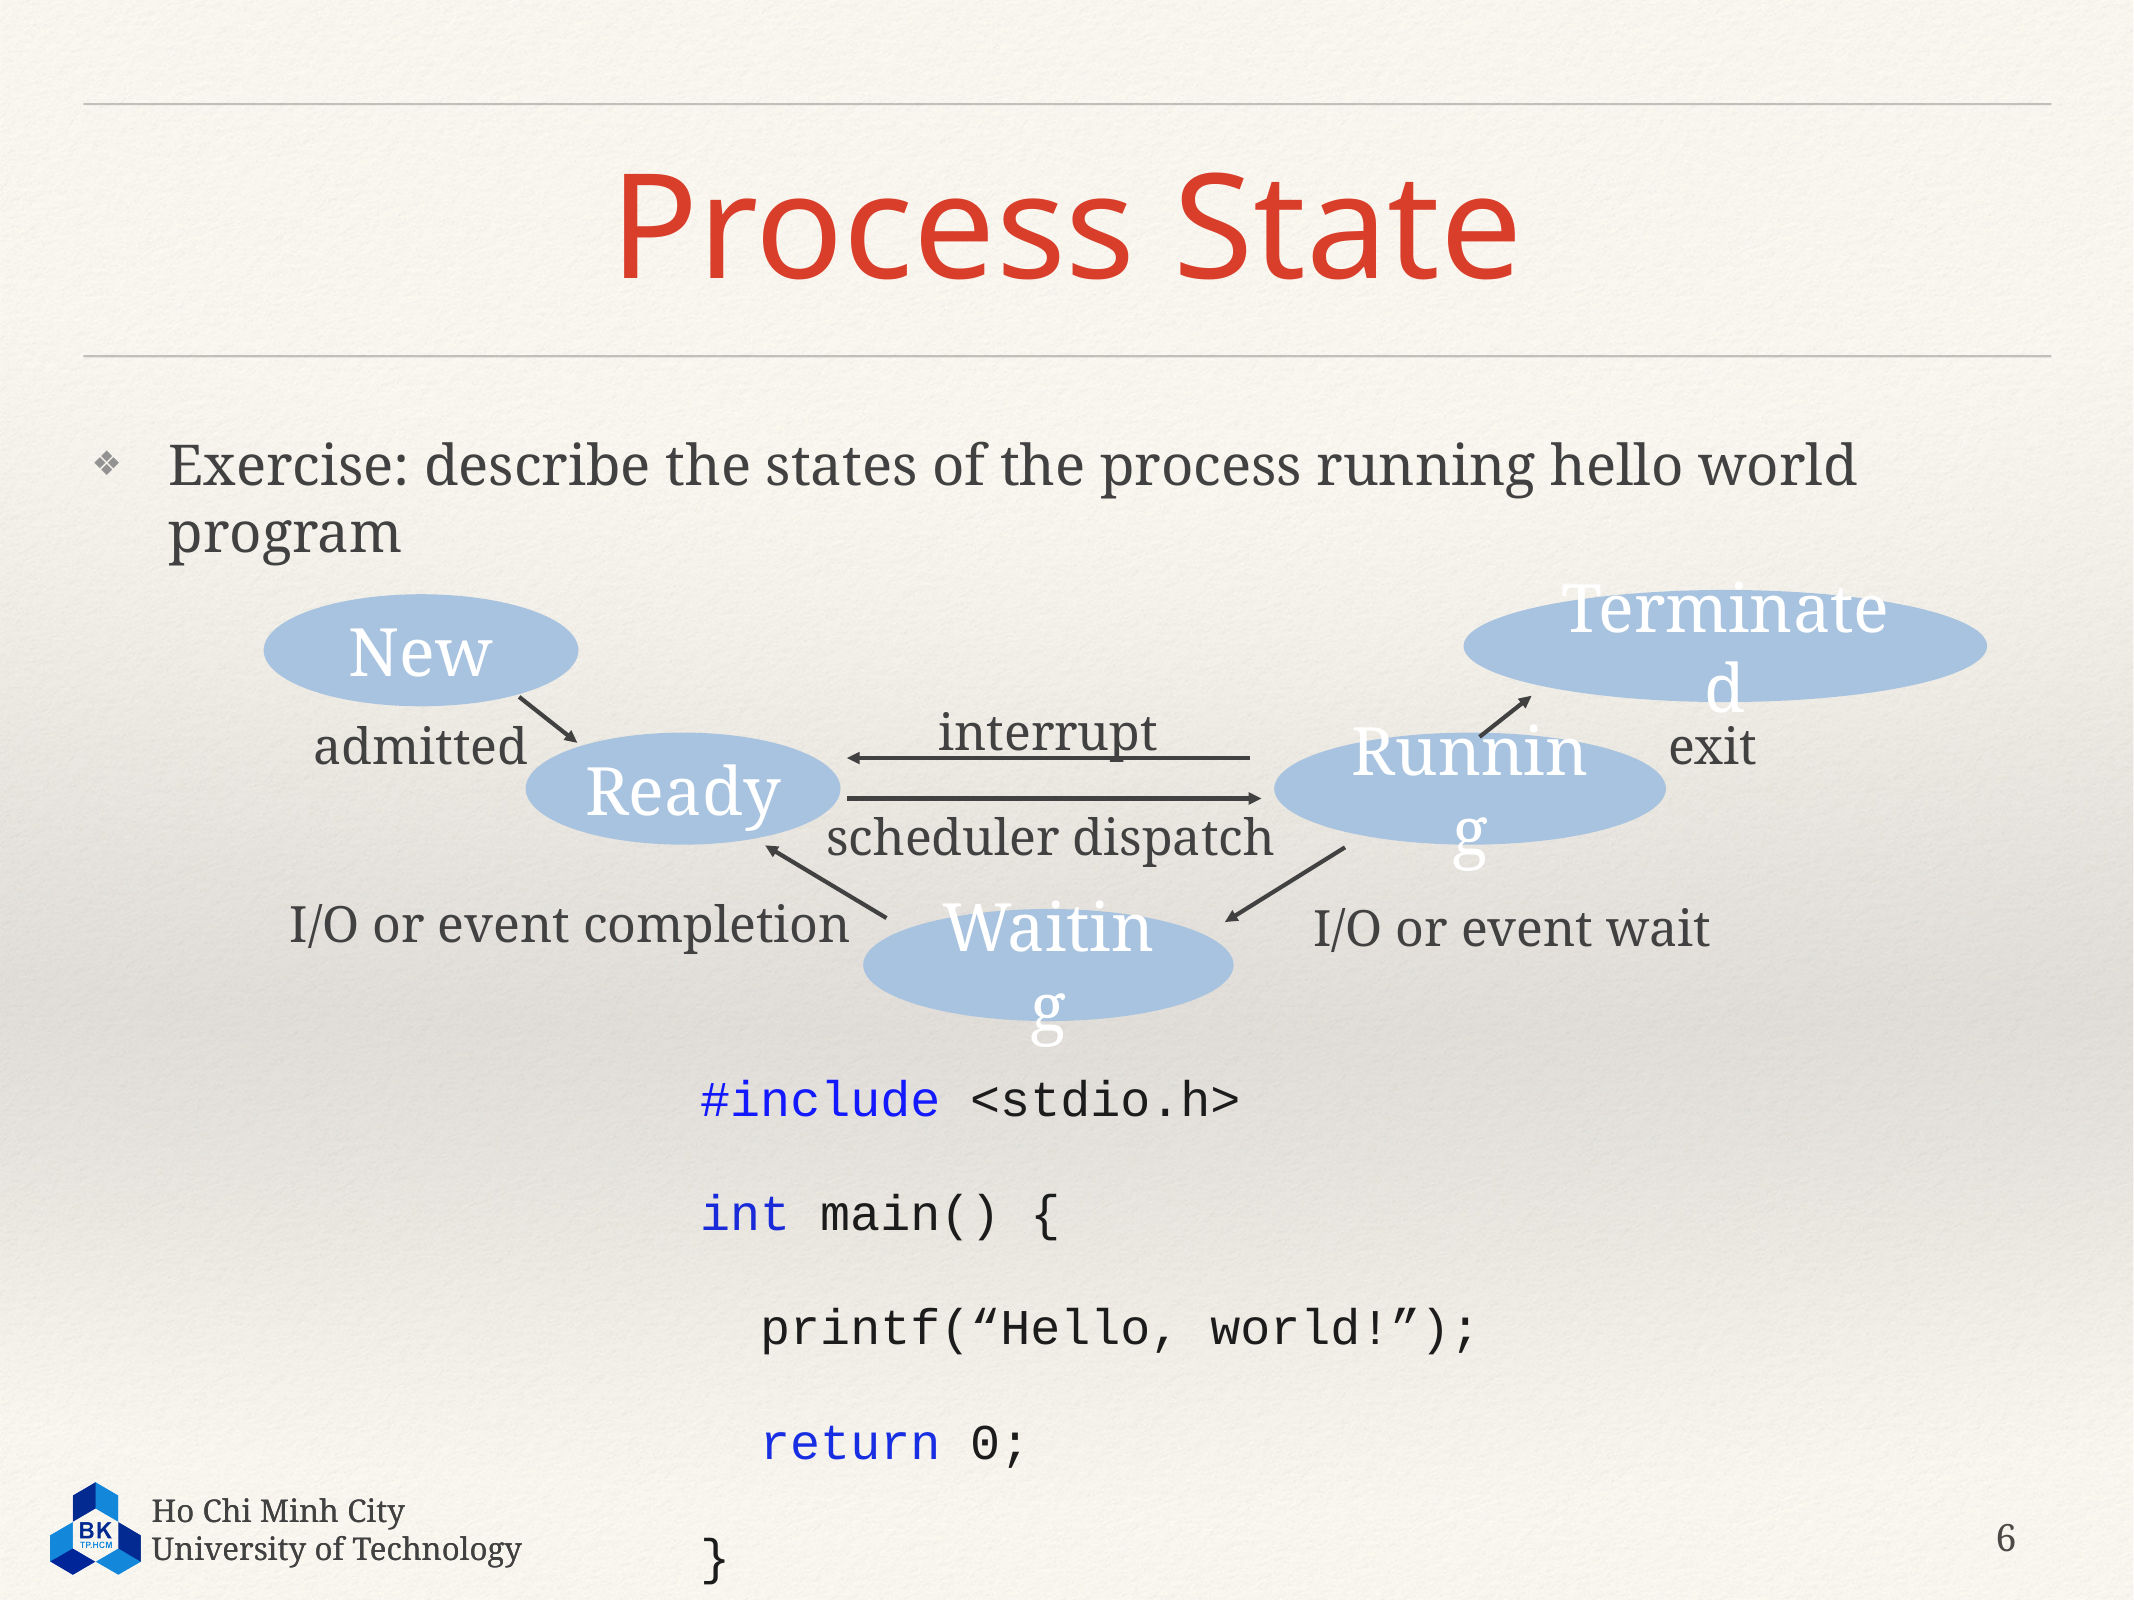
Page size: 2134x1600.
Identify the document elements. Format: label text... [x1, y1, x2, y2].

text_box #include <stdio.h> int main() { printf(“Hello, world!”); return 0; } [691, 1022, 1713, 1593]
title Process State [82, 130, 2051, 332]
text_box Ho Chi Minh City University of Technology [143, 1482, 531, 1575]
slide_number 6 [1986, 1504, 2026, 1573]
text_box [263, 589, 1988, 1022]
list Exercise: describe the states of the process running hello world program [82, 380, 2051, 612]
picture [0, 0, 2134, 1600]
